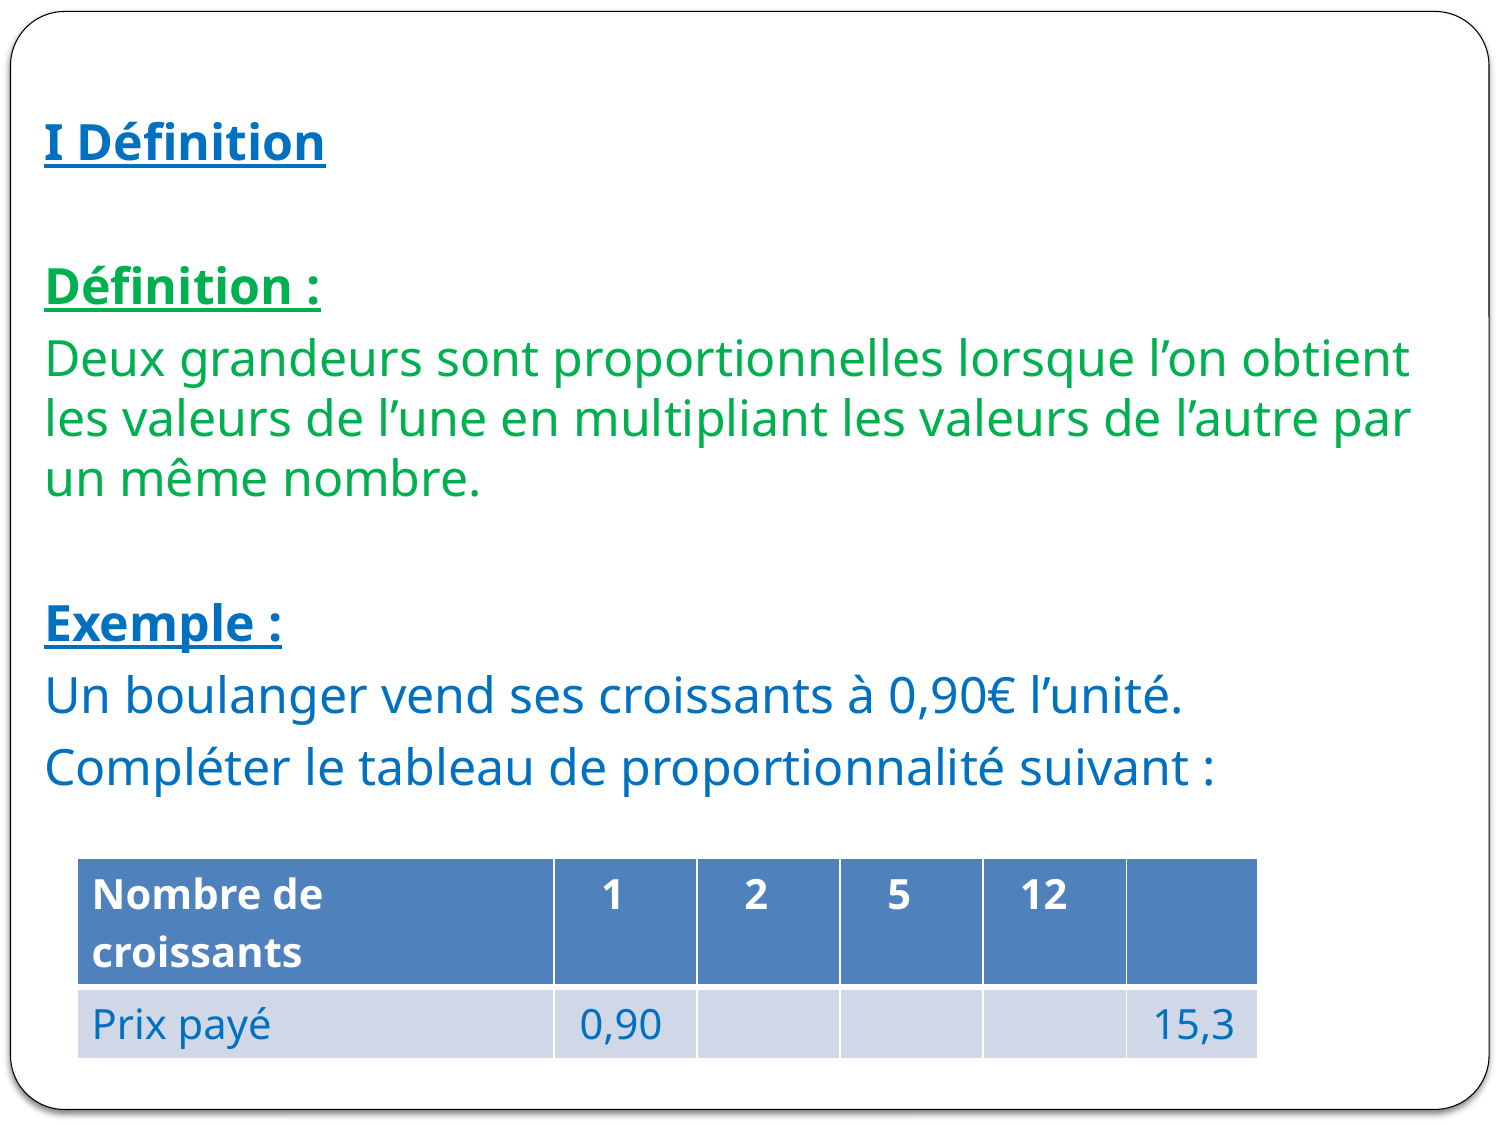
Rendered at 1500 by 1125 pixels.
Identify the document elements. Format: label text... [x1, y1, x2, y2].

table_cell [984, 990, 1126, 1058]
table_cell 15,3 [1127, 990, 1257, 1058]
list I Définition Définition : Deux grandeurs sont proportionnelles lorsque l’on obtient les valeurs de l’une en multipliant les valeurs de l’autre par un même nombre. Exemple : Un boulanger vend ses croissants à 0,90€ l’unité. Compléter le tableau de proportionnalité suivant : [29, 30, 1471, 1083]
table_cell Prix payé [78, 990, 553, 1058]
table_header 2 [698, 859, 839, 984]
table_header 5 [841, 859, 982, 984]
table_header 1 [555, 859, 696, 984]
table_header 12 [984, 859, 1126, 984]
table_cell [841, 990, 982, 1058]
table_cell 0,90 [555, 990, 696, 1058]
table_header Nombre de croissants [78, 859, 553, 984]
table_cell [698, 990, 839, 1058]
table_header [1127, 859, 1257, 984]
